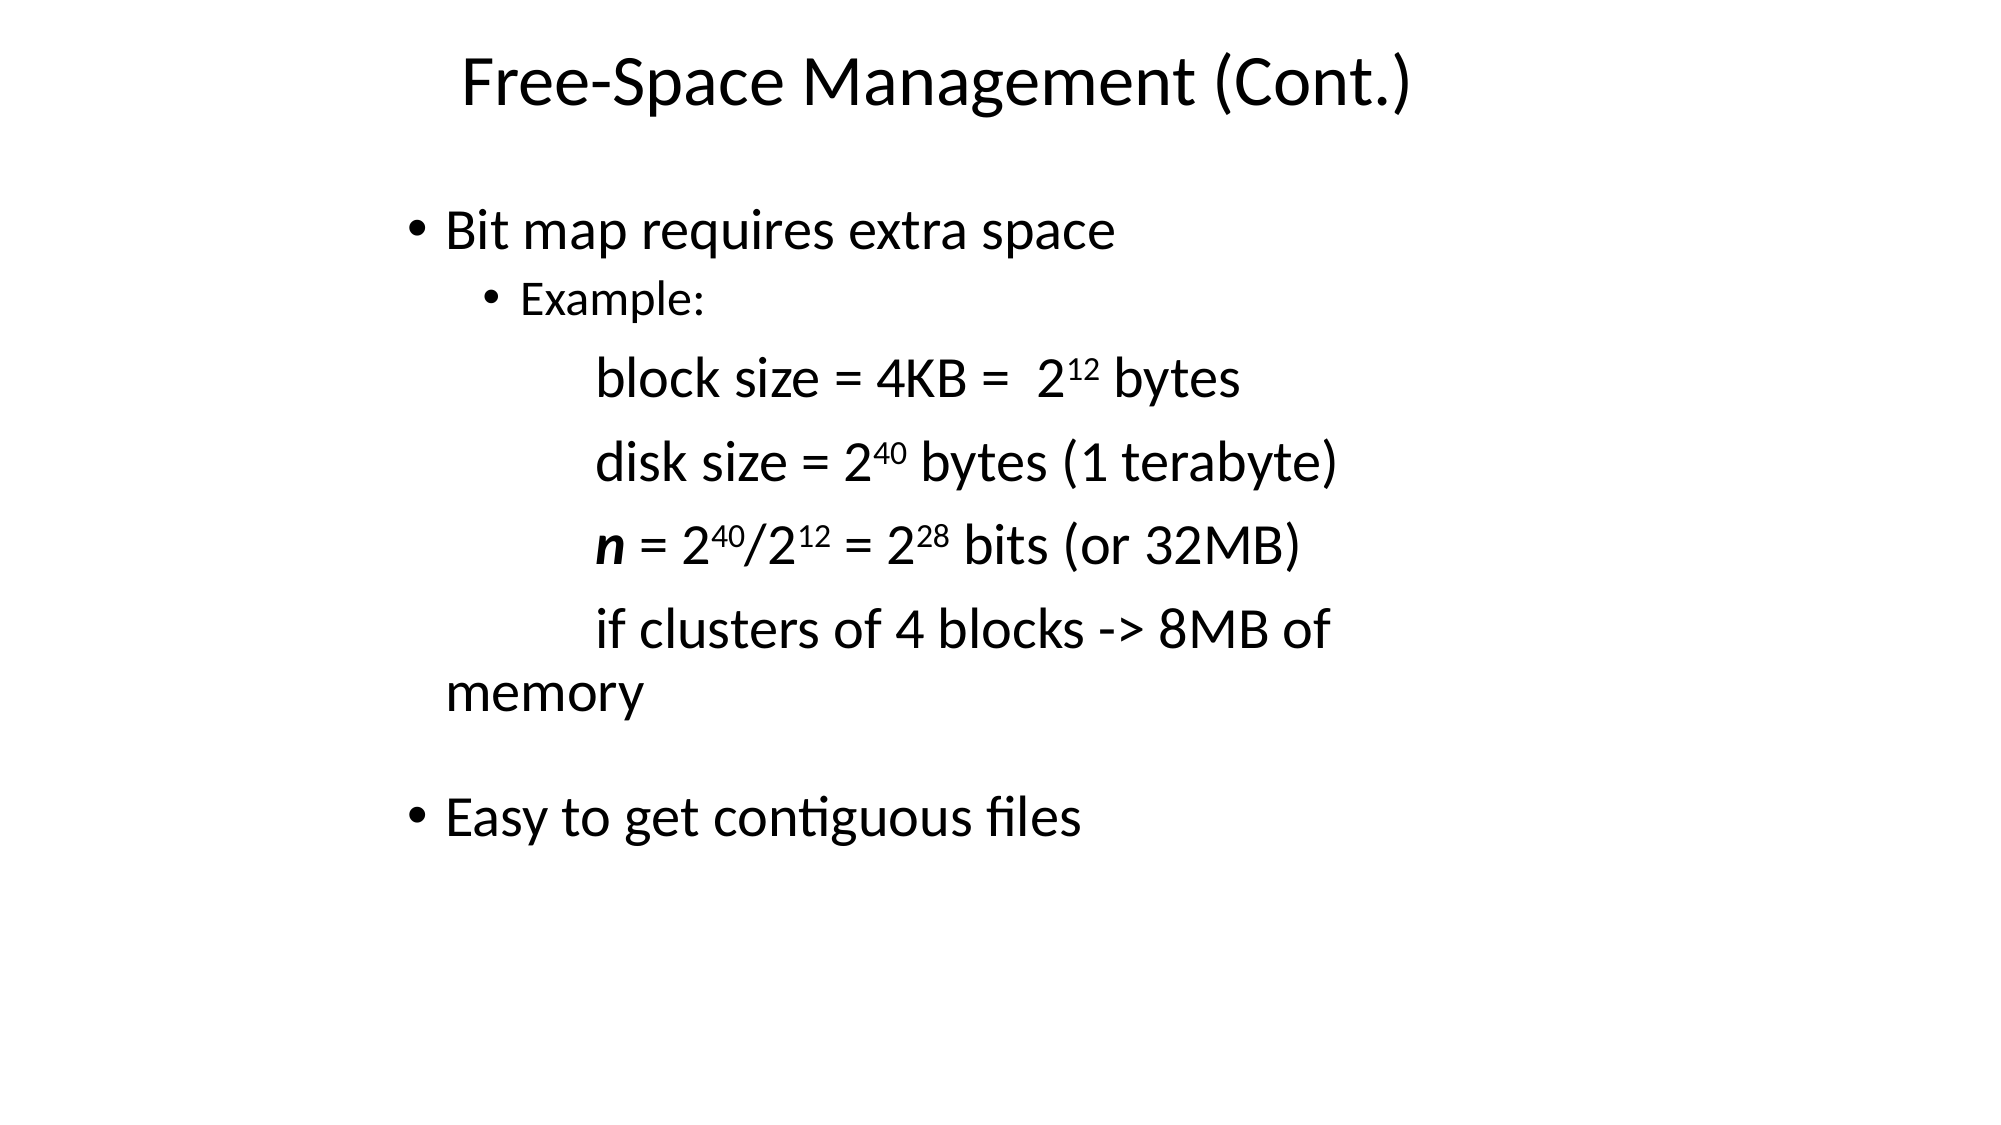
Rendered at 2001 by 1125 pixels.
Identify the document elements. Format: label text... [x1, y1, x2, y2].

title Free-Space Management (Cont.) [446, 35, 1675, 130]
list Bit map requires extra space Example: block size = 4KB = 212 bytes disk size = 240 bytes (1 terabyte) n = 240/212 = 228 bits (or 32MB) if clusters of 4 blocks -> 8MB of memory Easy to get contiguous files [392, 191, 1518, 936]
